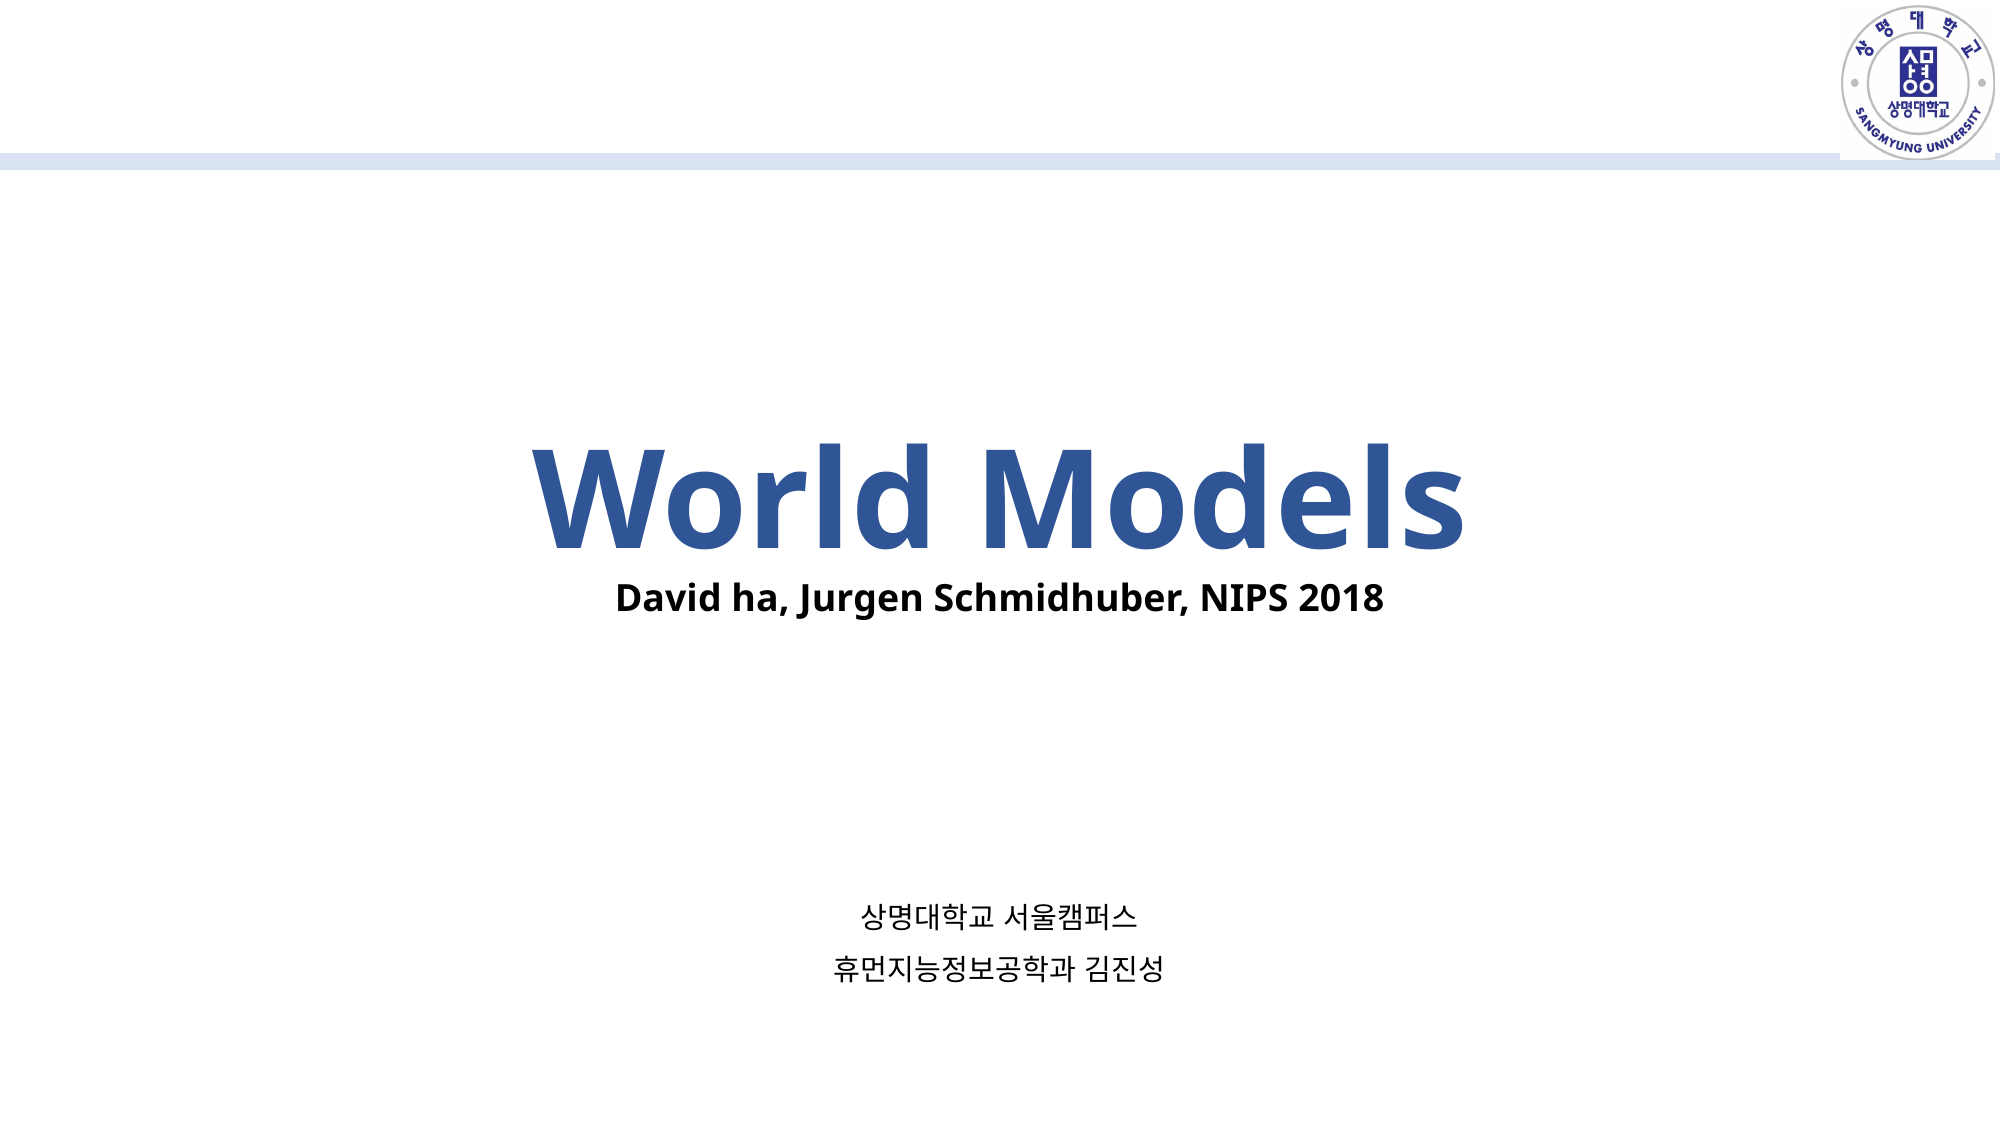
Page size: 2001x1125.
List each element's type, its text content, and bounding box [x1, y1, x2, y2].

text_box [0, 153, 2000, 170]
text_box 상명대학교 서울캠퍼스 휴먼지능정보공학과 김진성 [681, 895, 1318, 1012]
text_box World Models David ha, Jurgen Schmidhuber, NIPS 2018 [249, 328, 1750, 721]
picture [1840, 4, 1995, 160]
